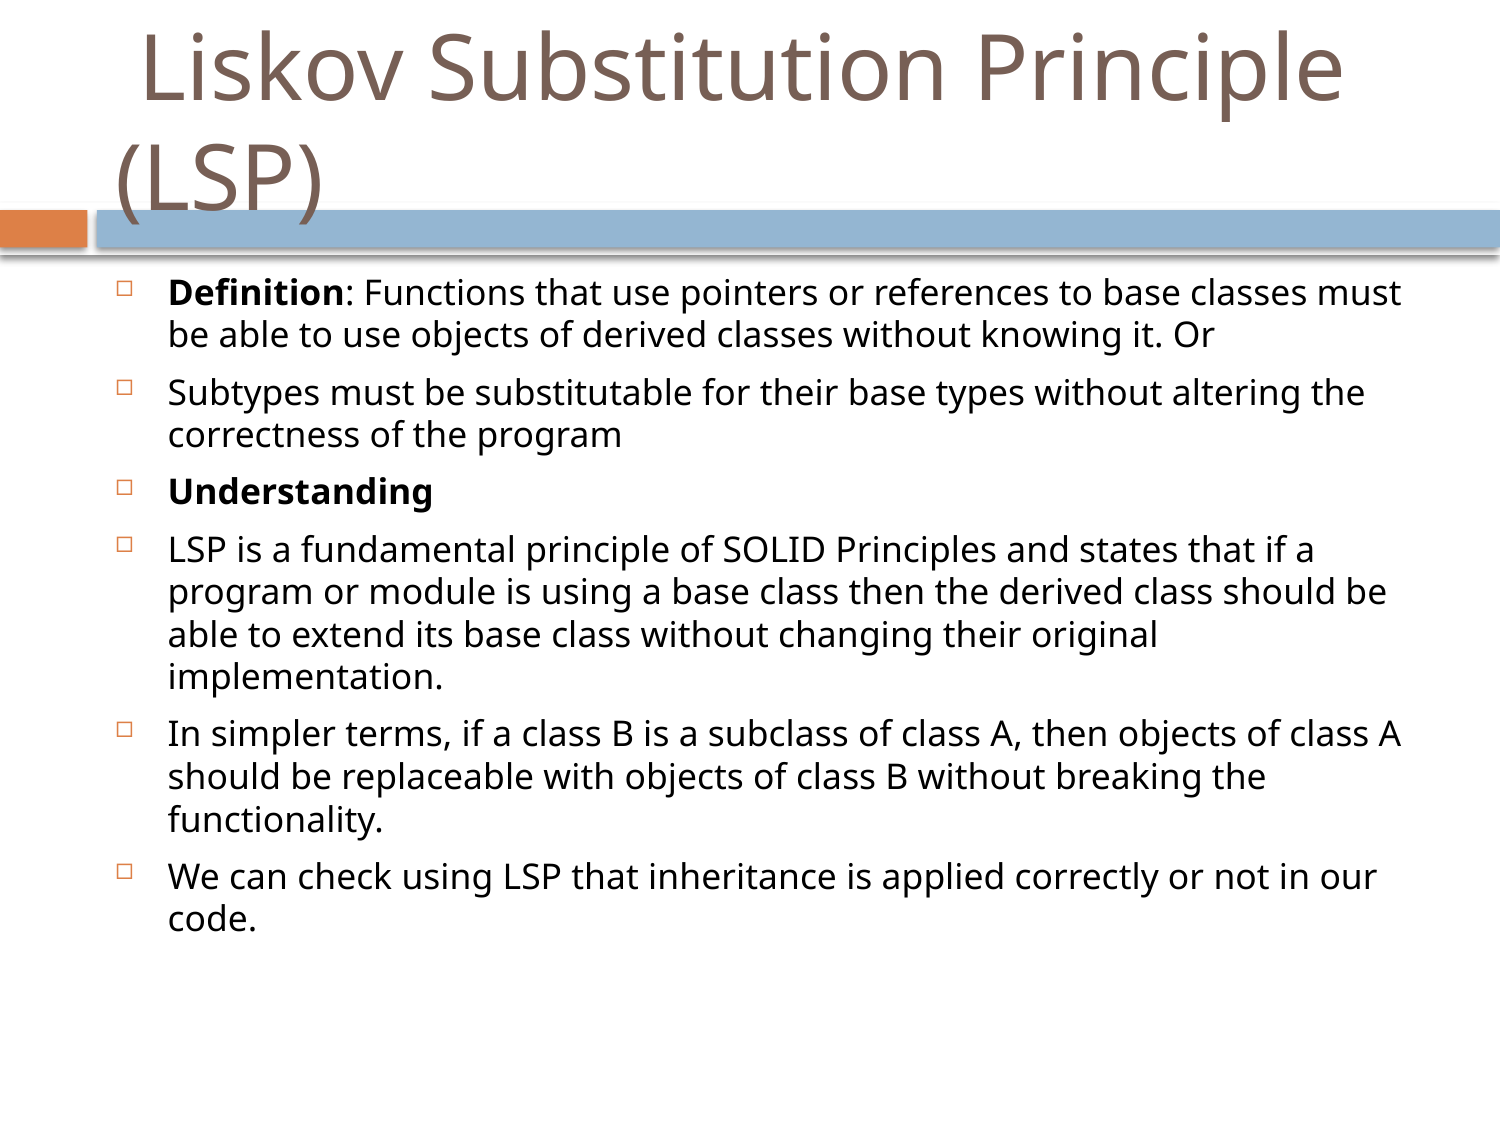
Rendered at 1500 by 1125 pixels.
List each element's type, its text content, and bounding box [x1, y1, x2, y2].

title Liskov Substitution Principle (LSP) [100, 37, 1438, 200]
list Definition: Functions that use pointers or references to base classes must be able to use objects of derived classes without knowing it. Or Subtypes must be substitutable for their base types without altering the correctness of the program Understanding LSP is a fundamental principle of SOLID Principles and states that if a program or module is using a base class then the derived class should be able to extend its base class without changing their original implementation. In simpler terms, if a class B is a subclass of class A, then objects of class A should be replaceable with objects of class B without breaking the functionality. We can check using LSP that inheritance is applied correctly or not in our code. [100, 262, 1438, 1000]
